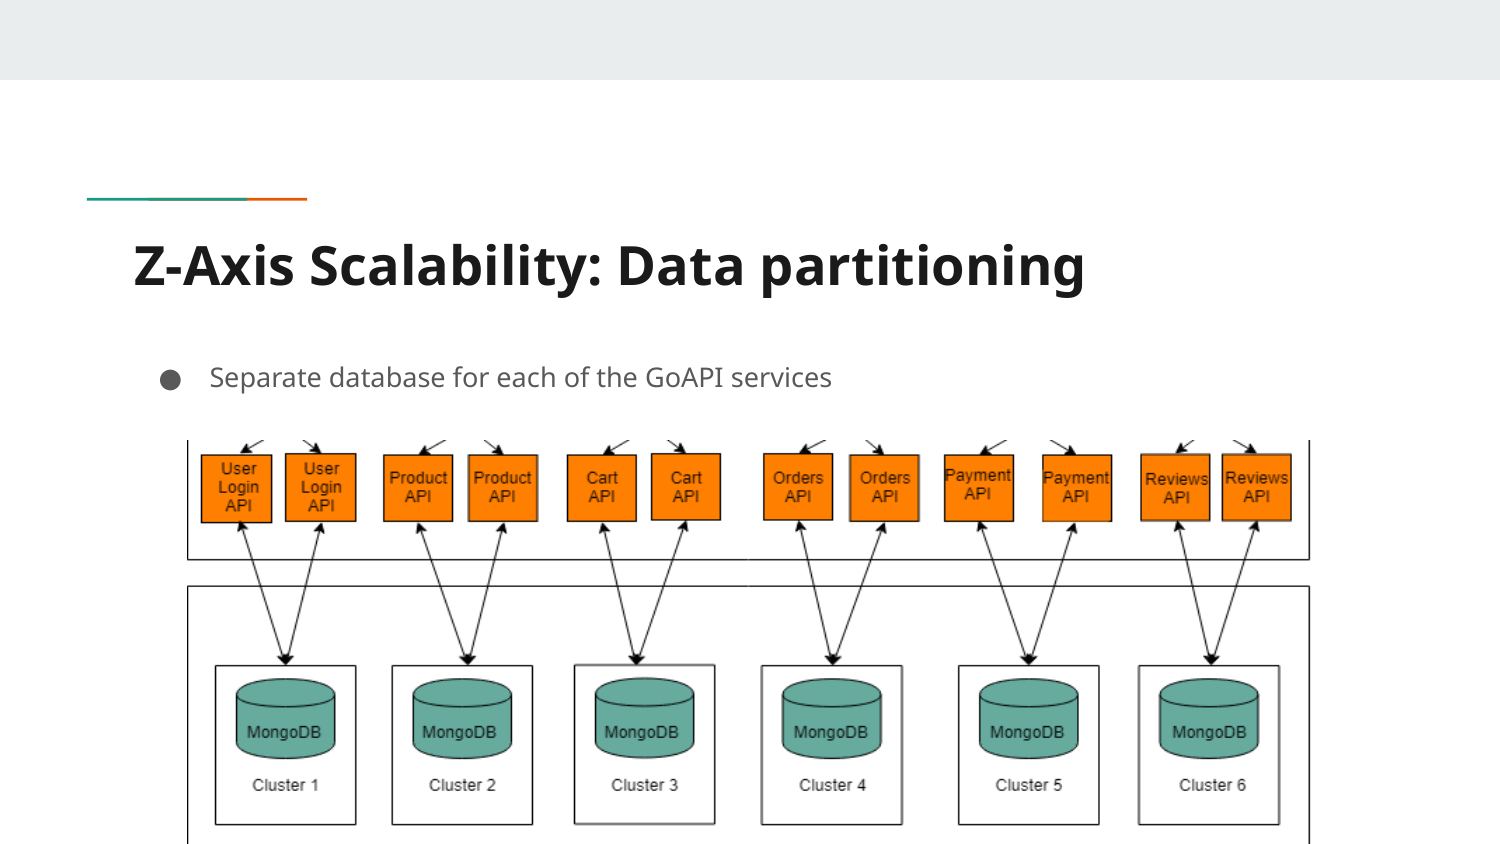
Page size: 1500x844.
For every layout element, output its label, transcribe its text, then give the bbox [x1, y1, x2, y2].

title Z-Axis Scalability: Data partitioning [119, 216, 1381, 305]
list Separate database for each of the GoAPI services [119, 341, 1381, 712]
picture [187, 440, 1314, 844]
